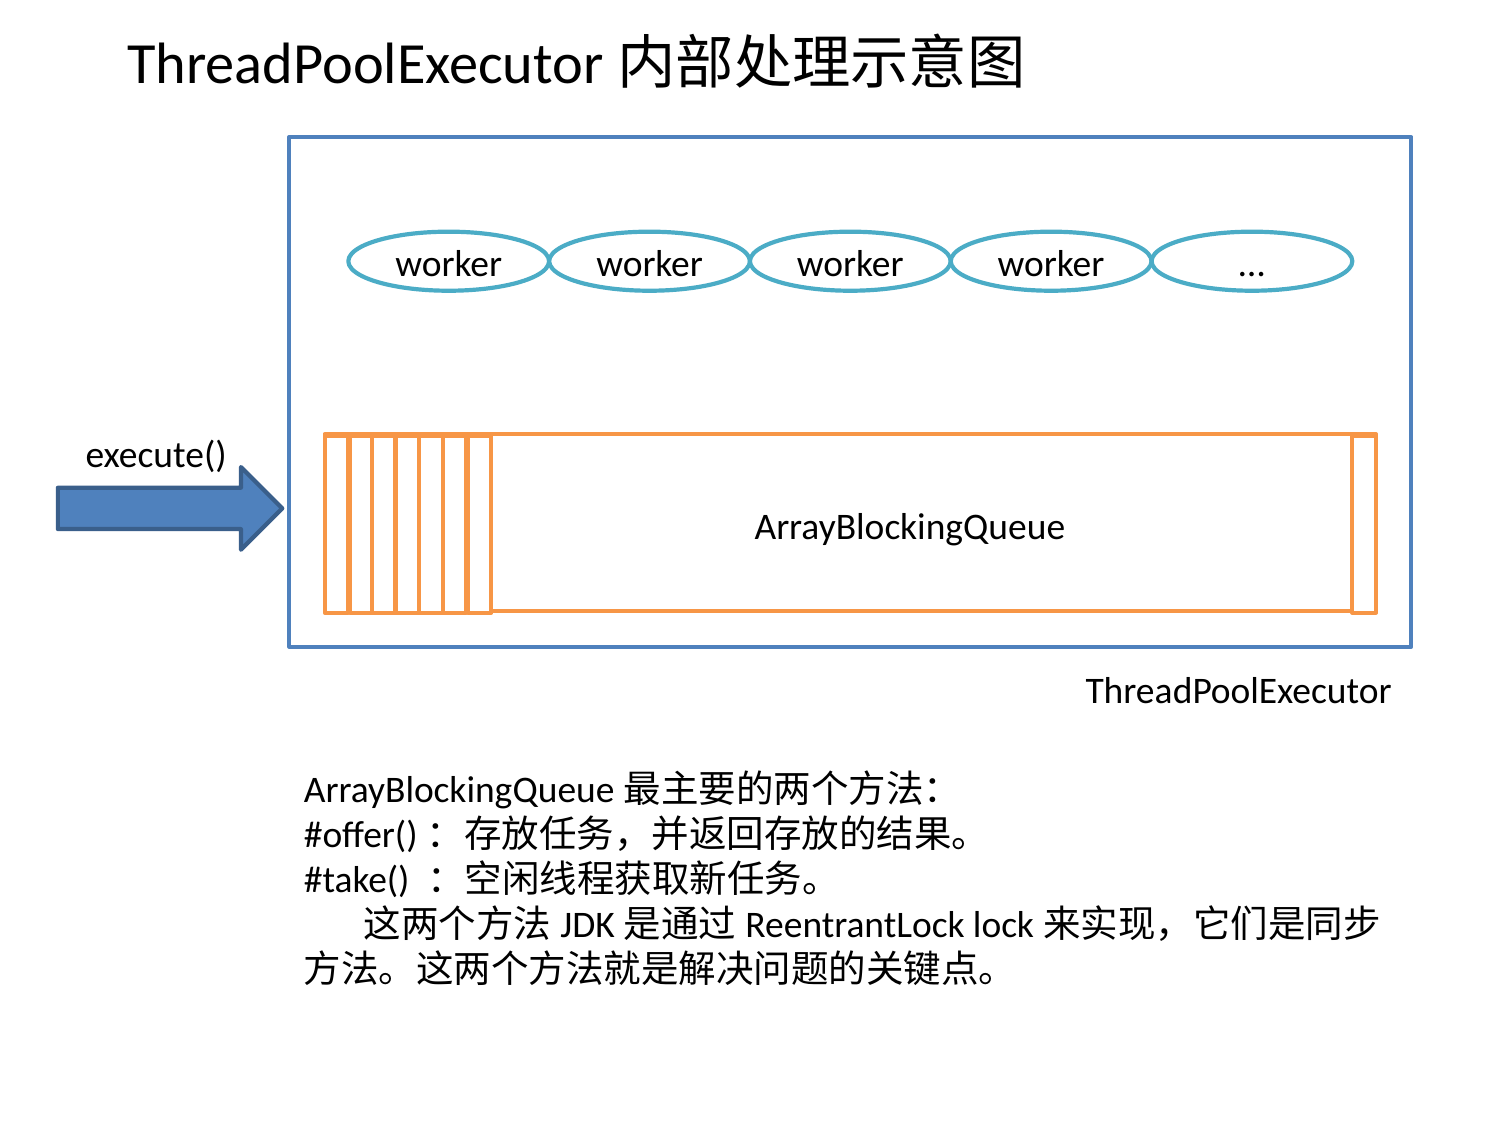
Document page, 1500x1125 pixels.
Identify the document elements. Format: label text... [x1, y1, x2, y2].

text_box … [1149, 229, 1355, 293]
text_box ArrayBlockingQueue最主要的两个方法： #offer()：存放任务，并返回存放的结果。 #take() ：空闲线程获取新任务。 这两个方法JDK是通过ReentrantLock lock来实现，它们是同步方法。这两个方法就是解决问题的关键点。 [289, 757, 1424, 997]
text_box [370, 433, 393, 615]
text_box worker [547, 229, 750, 293]
text_box [348, 433, 370, 615]
text_box execute() [70, 422, 242, 482]
text_box ArrayBlockingQueue [739, 494, 1081, 555]
text_box [417, 433, 441, 615]
text_box worker [346, 229, 549, 293]
text_box [441, 433, 466, 615]
text_box [466, 433, 493, 615]
text_box worker [948, 229, 1151, 293]
title ThreadPoolExecutor内部处理示意图 [112, 7, 1388, 114]
text_box [323, 433, 348, 615]
text_box [393, 433, 417, 615]
text_box ThreadPoolExecutor [1070, 658, 1407, 719]
text_box [287, 135, 1413, 649]
text_box [323, 432, 1378, 613]
text_box [55, 465, 285, 552]
text_box [1350, 433, 1378, 615]
text_box worker [747, 229, 951, 293]
